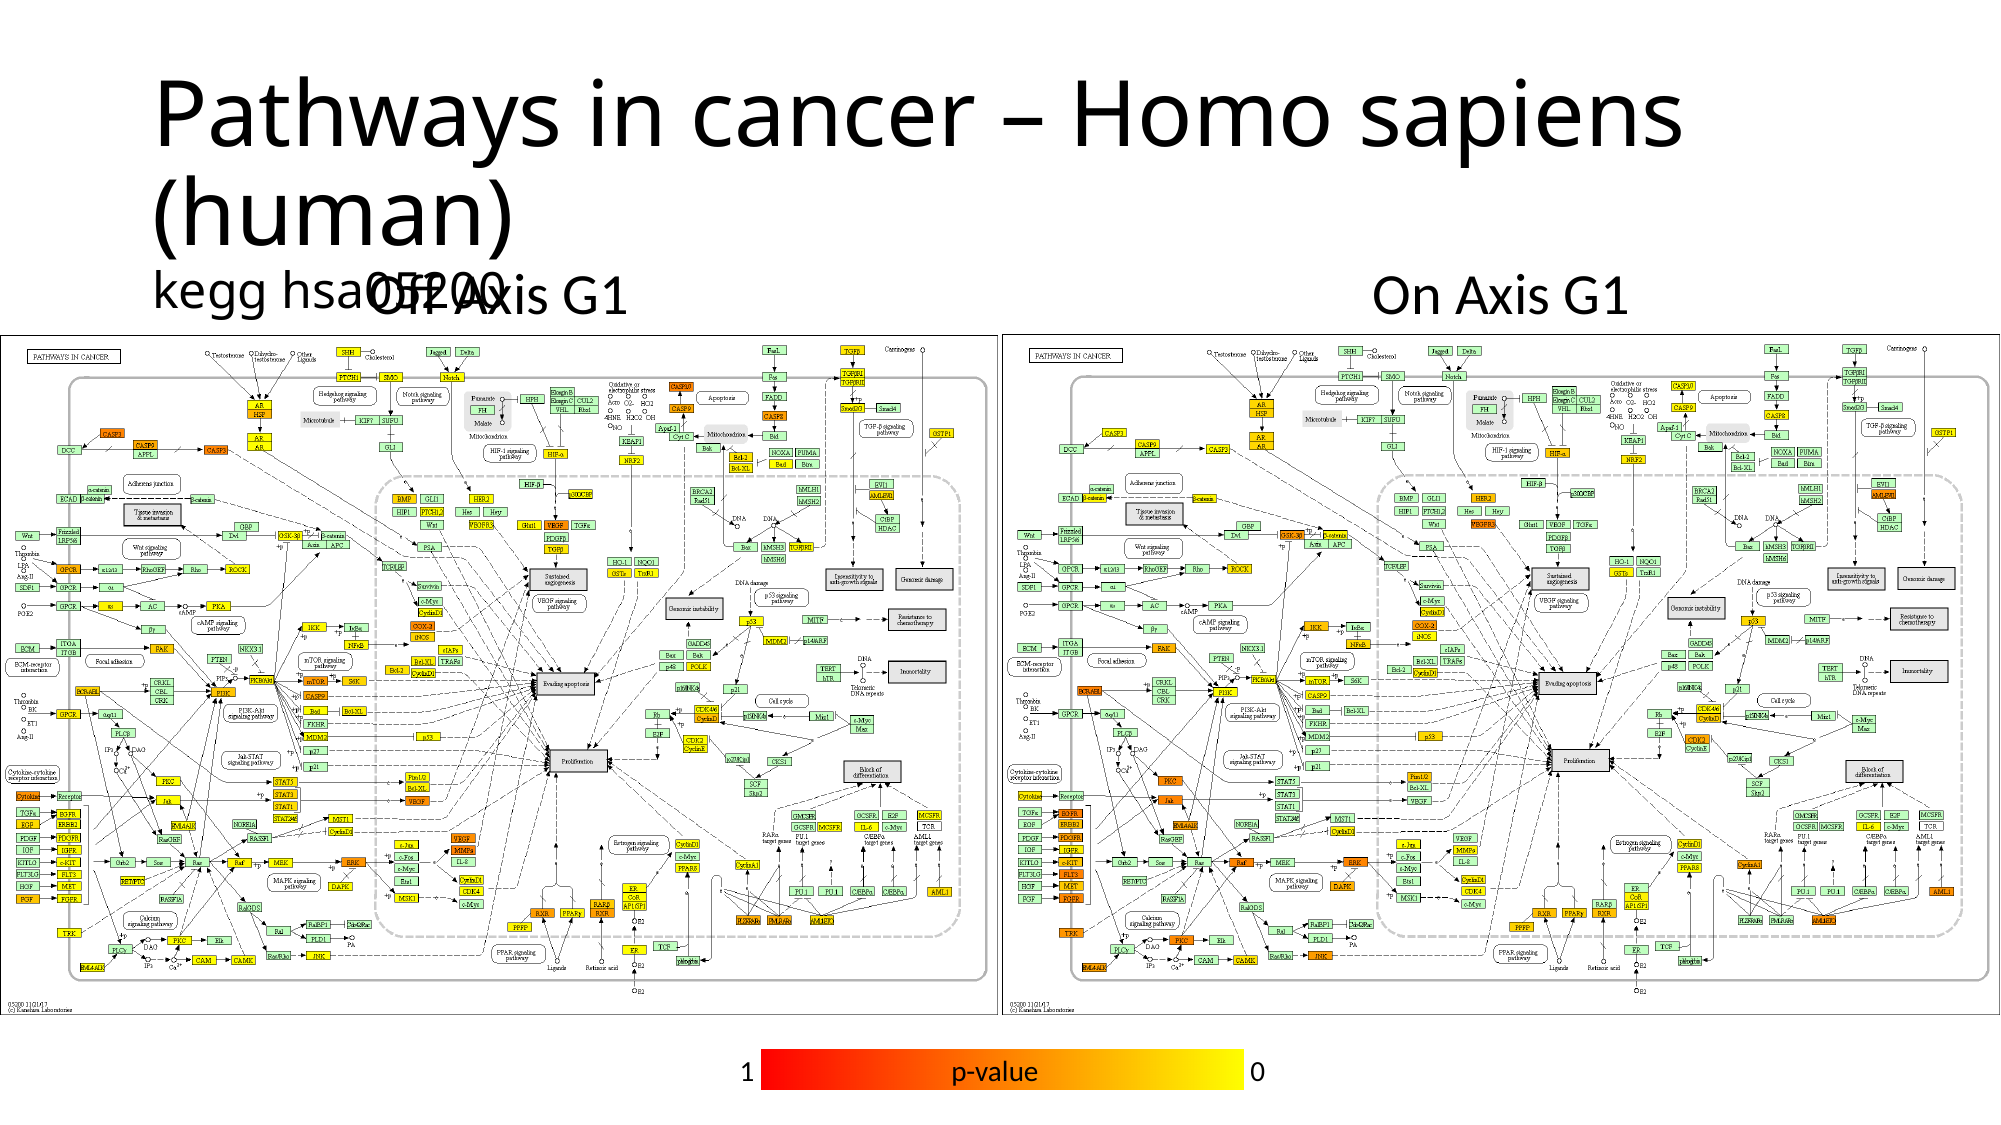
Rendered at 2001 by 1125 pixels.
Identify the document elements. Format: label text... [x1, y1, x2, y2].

picture [1002, 334, 2000, 1015]
text_box p-value [936, 1090, 1054, 1095]
picture [0, 335, 998, 1015]
picture [761, 1049, 1244, 1090]
text_box p-value [936, 1044, 1054, 1049]
text_box 0 [1235, 1044, 1281, 1095]
text_box Off Axis G1 [261, 278, 736, 334]
text_box Pathways in cancer – Homo sapiens (human) kegg hsa05200 [137, 59, 1863, 278]
text_box On Axis G1 [1209, 278, 1793, 334]
text_box 1 [724, 1044, 770, 1095]
